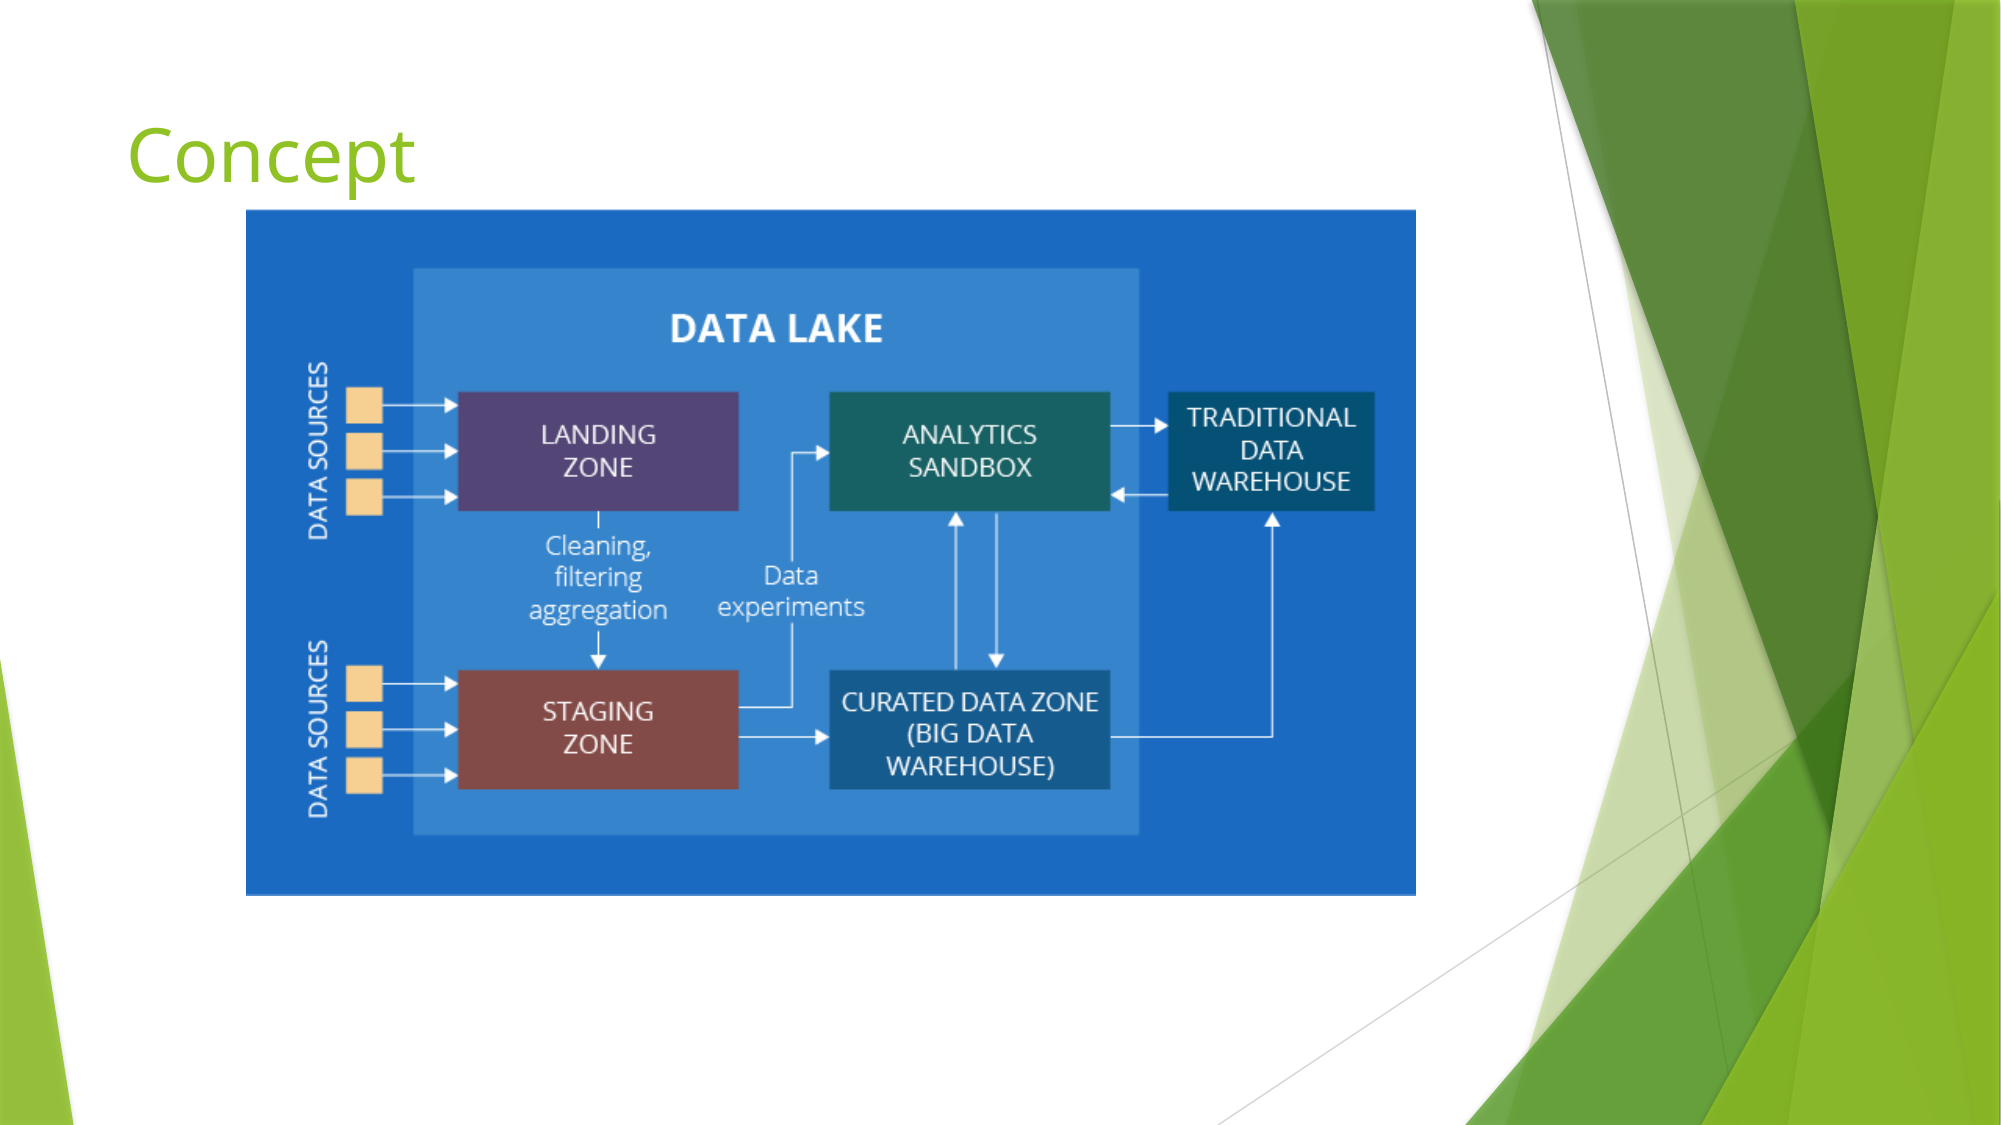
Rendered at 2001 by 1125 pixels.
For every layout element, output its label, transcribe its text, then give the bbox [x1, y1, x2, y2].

picture [246, 207, 1417, 897]
title Concept [111, 99, 1522, 317]
